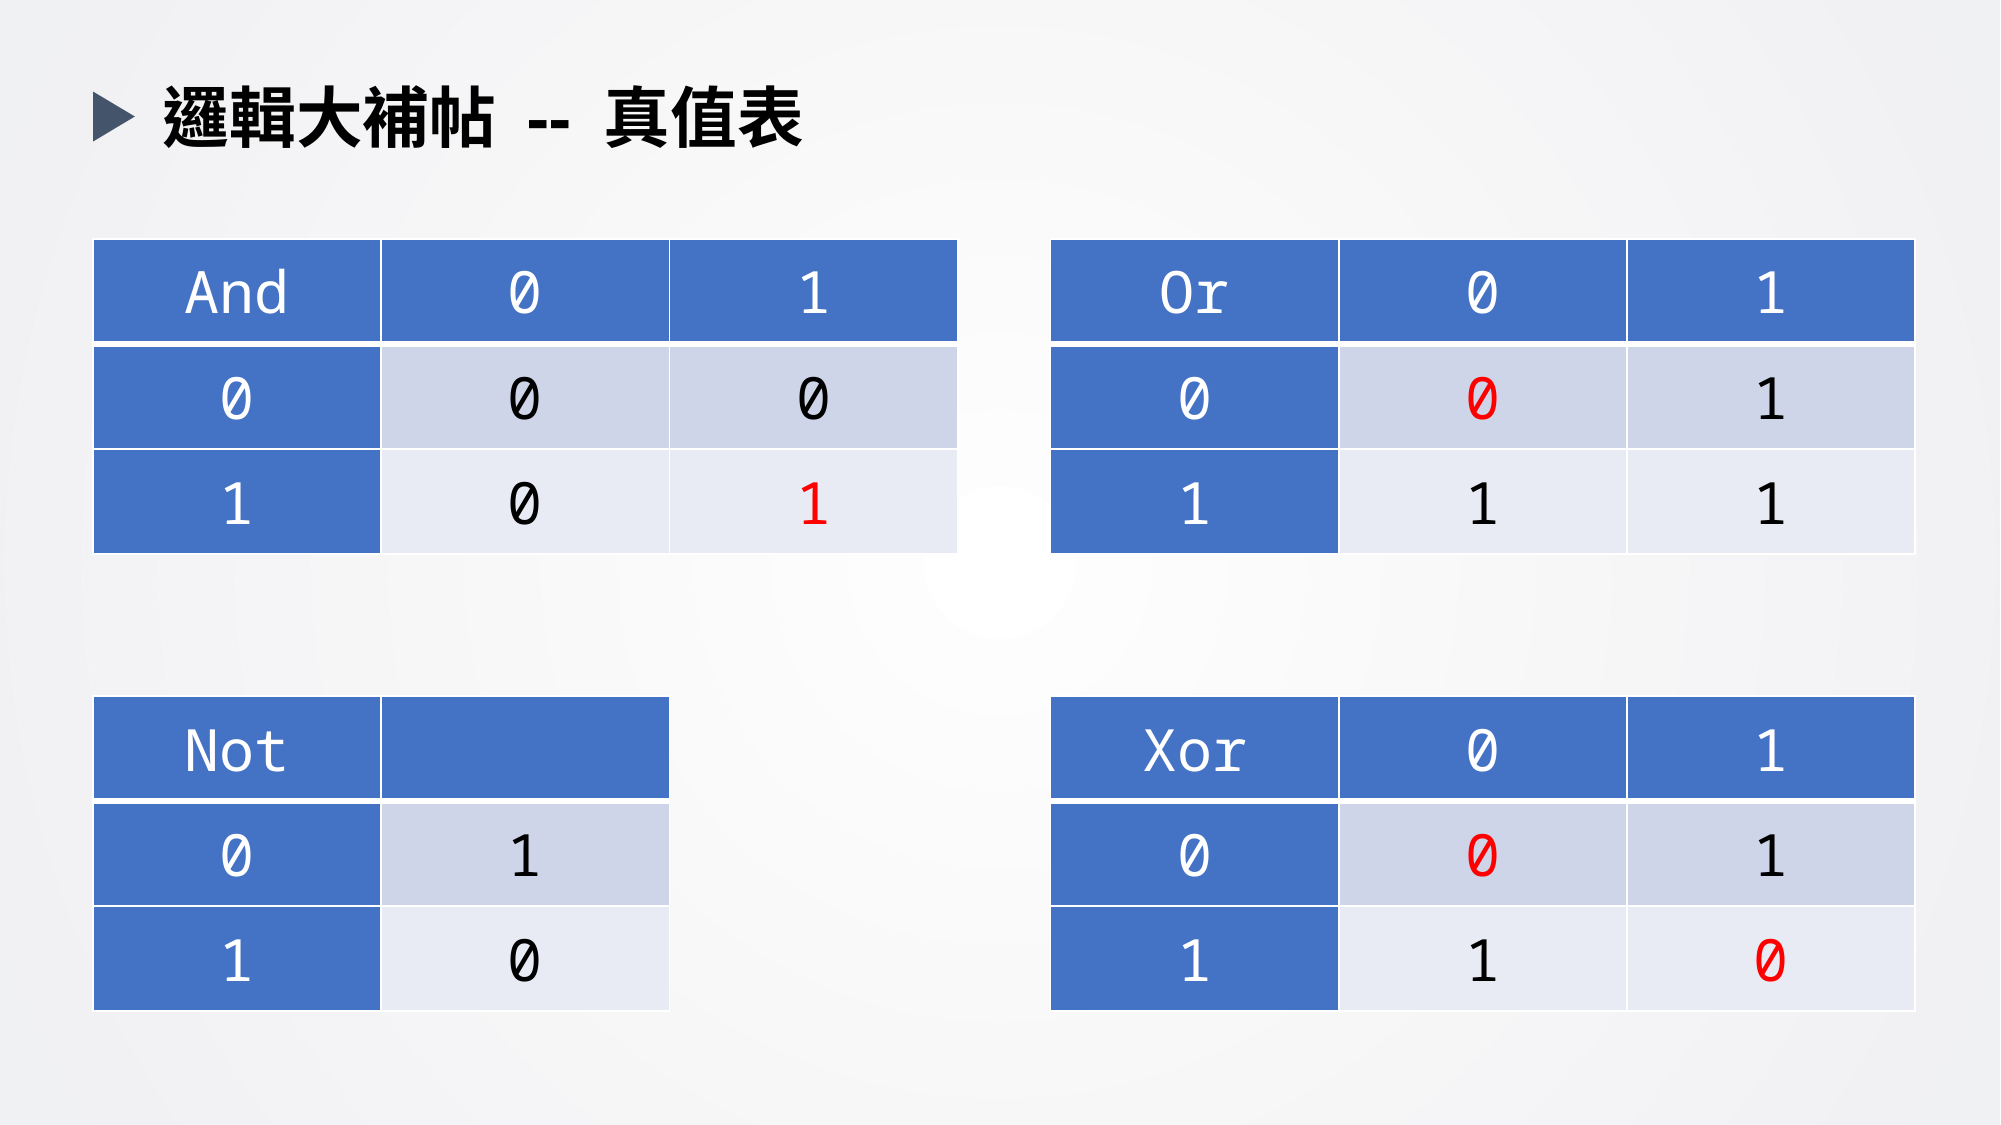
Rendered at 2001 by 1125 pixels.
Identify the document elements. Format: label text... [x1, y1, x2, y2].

table_cell 1 [1628, 347, 1914, 448]
table_header 0 [382, 240, 669, 341]
table_cell 0 [1340, 804, 1626, 905]
table_cell 0 [1051, 347, 1338, 448]
table_header 1 [1628, 697, 1914, 798]
table_header Xor [1051, 697, 1338, 798]
table_cell 0 [94, 347, 380, 448]
table_header And [94, 240, 380, 341]
table_header 1 [1628, 240, 1914, 341]
table_cell 1 [1051, 450, 1338, 553]
table_cell 1 [1340, 450, 1626, 553]
table_header 1 [670, 240, 957, 341]
table_header [382, 697, 669, 798]
table_cell 1 [670, 450, 957, 553]
table_cell 0 [94, 804, 380, 905]
table_cell 0 [670, 347, 957, 448]
table_cell 0 [1340, 347, 1626, 448]
table_cell 0 [1628, 907, 1914, 1010]
table_header Or [1051, 240, 1338, 341]
table_cell 1 [382, 804, 669, 905]
table_cell 1 [94, 450, 380, 553]
table_cell 1 [94, 907, 380, 1010]
table_cell 1 [1628, 450, 1914, 553]
table_header 0 [1340, 240, 1626, 341]
table_cell 0 [382, 450, 669, 553]
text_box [93, 68, 1435, 165]
table_cell 0 [1051, 804, 1338, 905]
table_cell 0 [382, 347, 669, 448]
table_cell 1 [1340, 907, 1626, 1010]
table_header 0 [1340, 697, 1626, 798]
table_cell 0 [382, 907, 669, 1010]
table_cell 1 [1628, 804, 1914, 905]
table_header Not [94, 697, 380, 798]
table_cell 1 [1051, 907, 1338, 1010]
